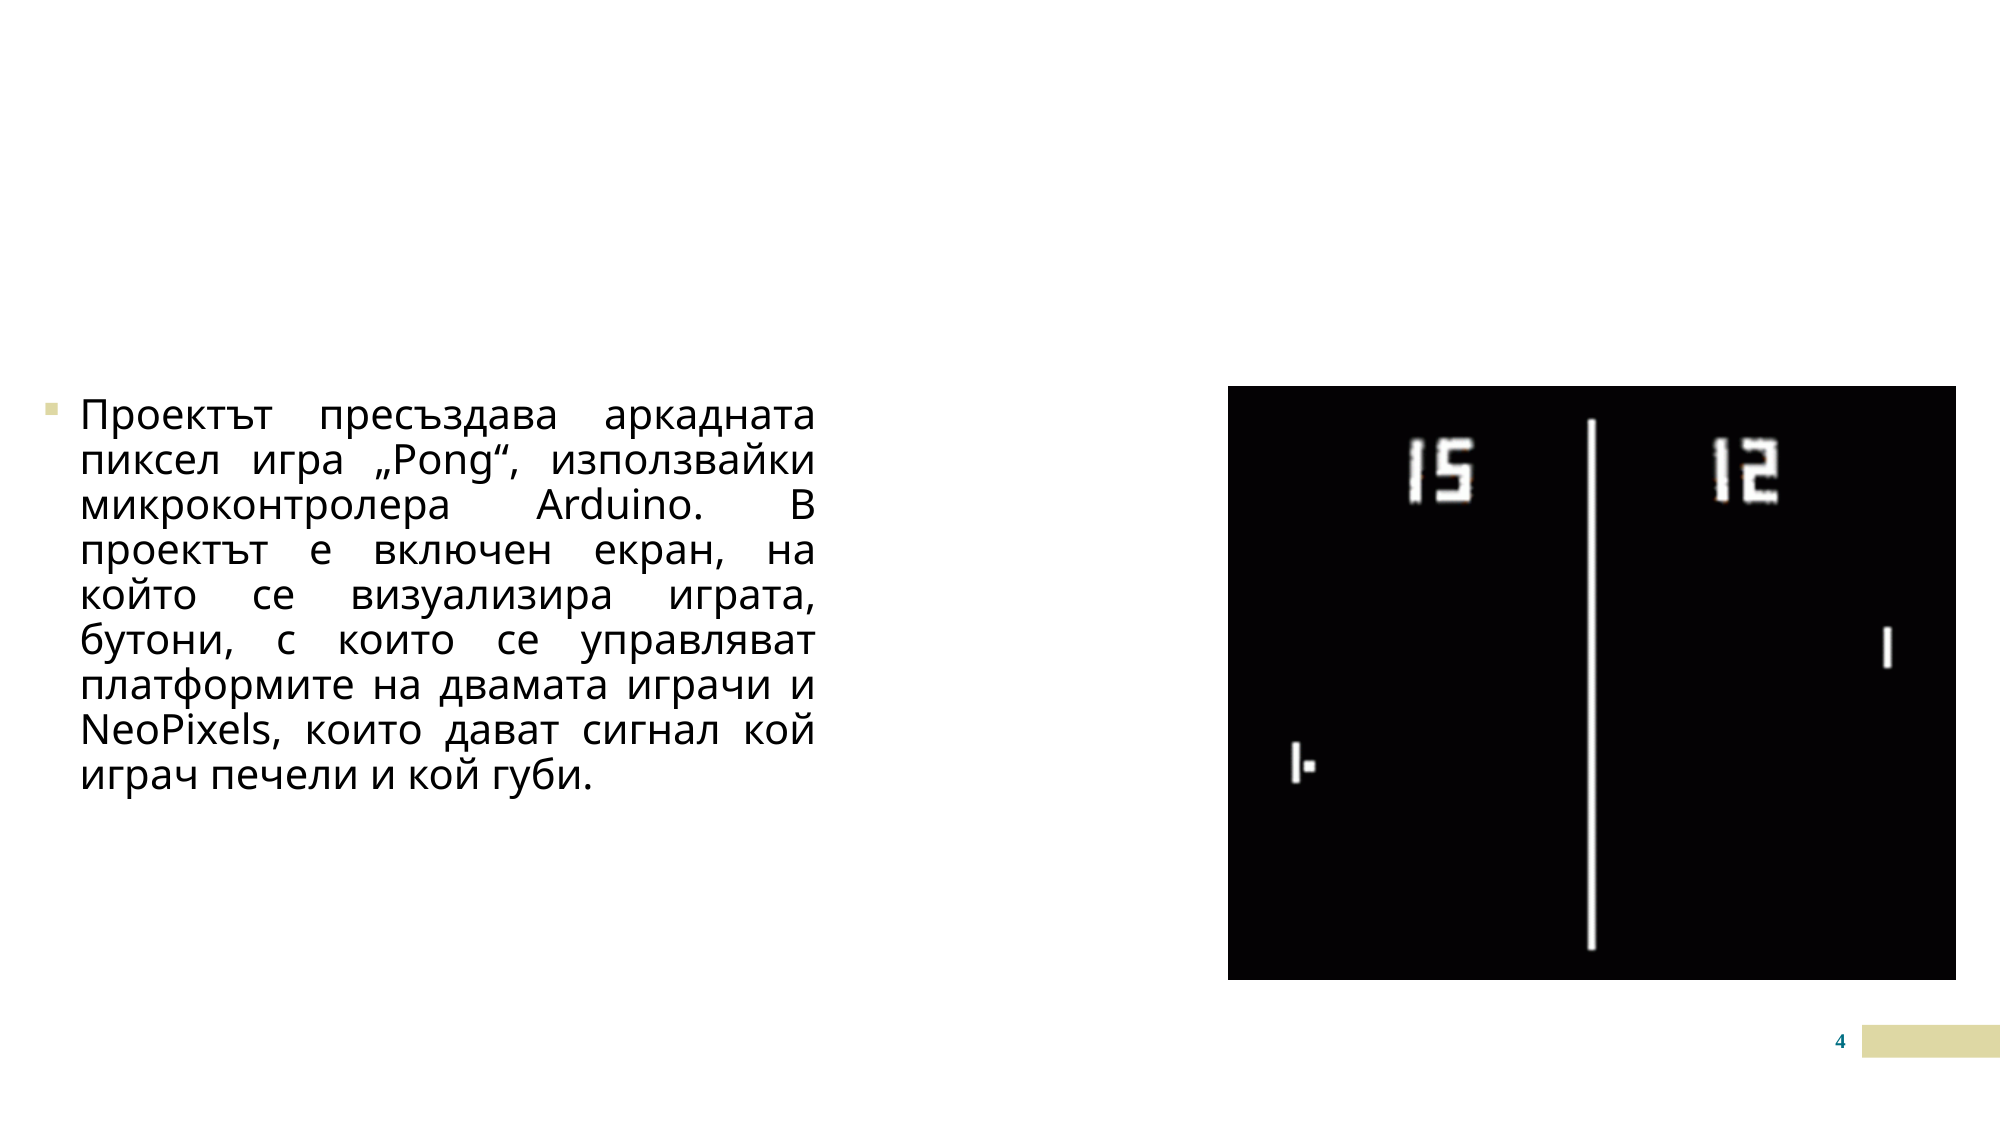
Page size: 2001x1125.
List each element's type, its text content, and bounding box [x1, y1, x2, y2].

text_box Проектът пресъздава аркадната пиксел игра „Pong“, използвайки микроконтролера Arduino. В проектът е включен екран, на който се визуализира играта, бутони, с които се управляват платформите на двамата играчи и NeoPixels, които дават сигнал кой играч печели и кой губи. [27, 386, 832, 812]
slide_number 4 [1818, 1027, 1863, 1065]
picture [1228, 386, 1956, 980]
